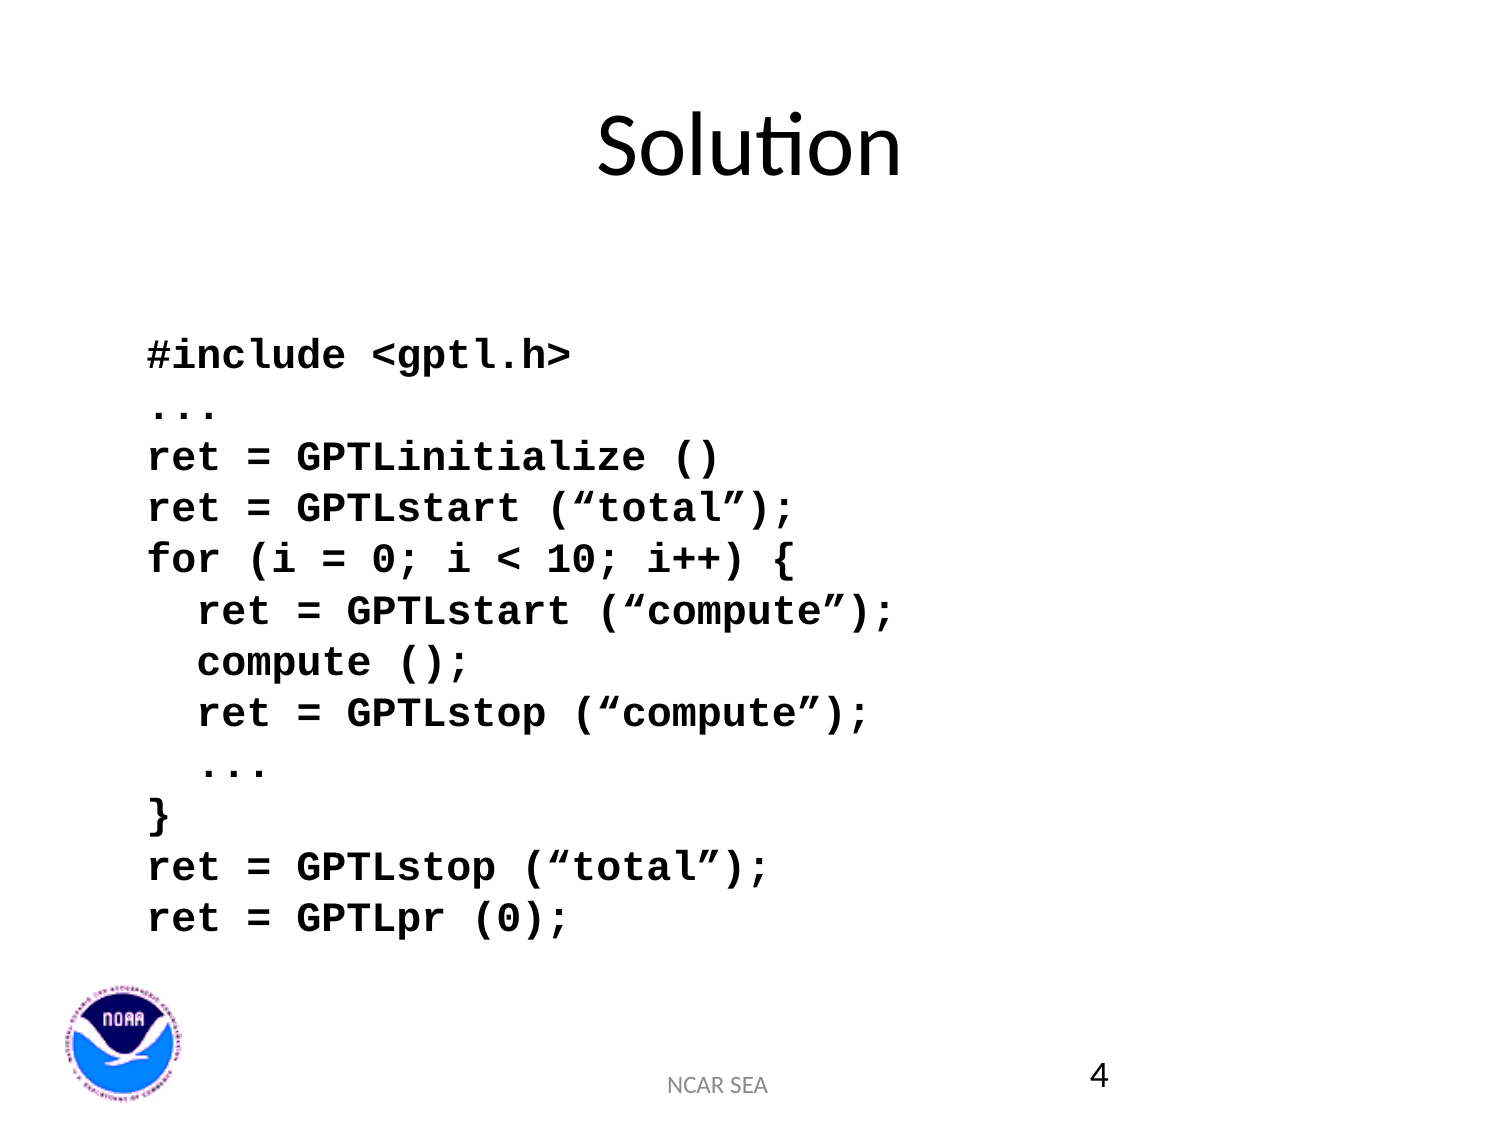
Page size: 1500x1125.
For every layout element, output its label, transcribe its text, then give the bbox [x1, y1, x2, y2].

footer NCAR SEA [447, 1053, 988, 1114]
picture [64, 983, 182, 1104]
slide_number 4 [1074, 1042, 1425, 1103]
list #include <gptl.h> ... ret = GPTLinitialize () ret = GPTLstart (“total”); for (i = 0; i < 10; i++) { ret = GPTLstart (“compute”); compute (); ret = GPTLstop (“compute”); ... } ret = GPTLstop (“total”); ret = GPTLpr (0); [75, 262, 1425, 1005]
title Solution [75, 45, 1425, 233]
